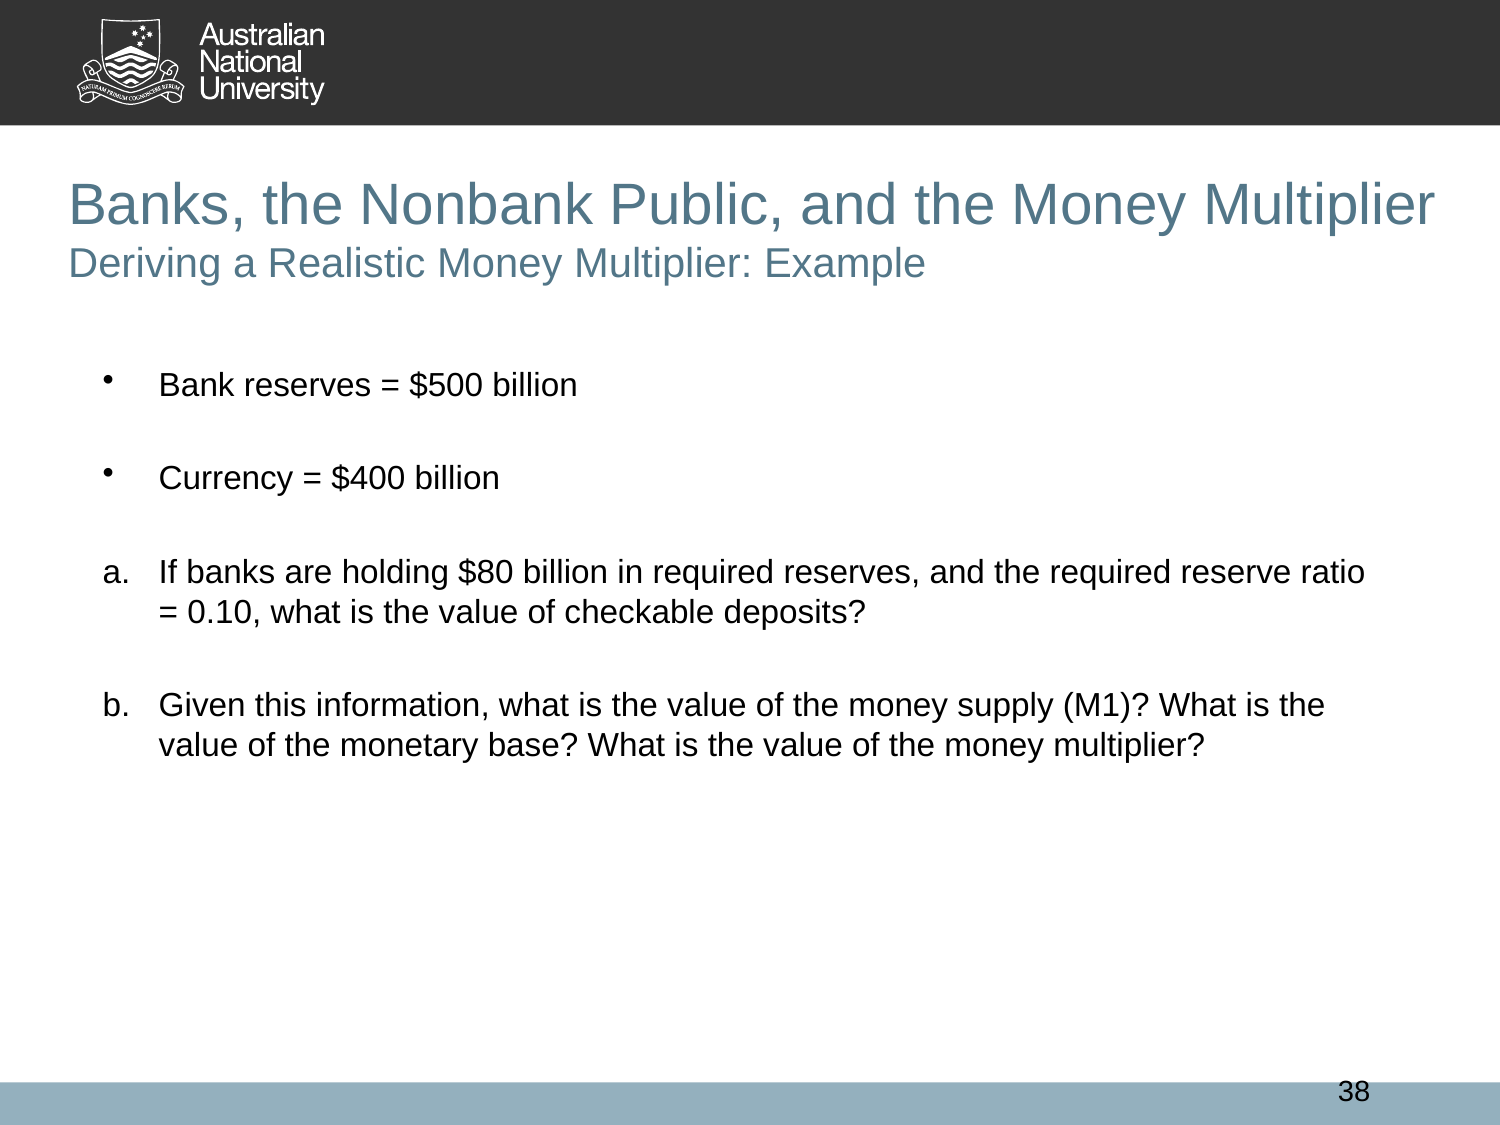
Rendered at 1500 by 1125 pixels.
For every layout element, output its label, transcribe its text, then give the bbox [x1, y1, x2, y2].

list Bank reserves = $500 billion Currency = $400 billion If banks are holding $80 billion in required reserves, and the required reserve ratio = 0.10, what is the value of checkable deposits? Given this information, what is the value of the money supply (M1)? What is the value of the monetary base? What is the value of the money multiplier? 38 [87, 315, 1386, 1025]
title Banks, the Nonbank Public, and the Money Multiplier Deriving a Realistic Money Multiplier: Example [53, 137, 1459, 315]
